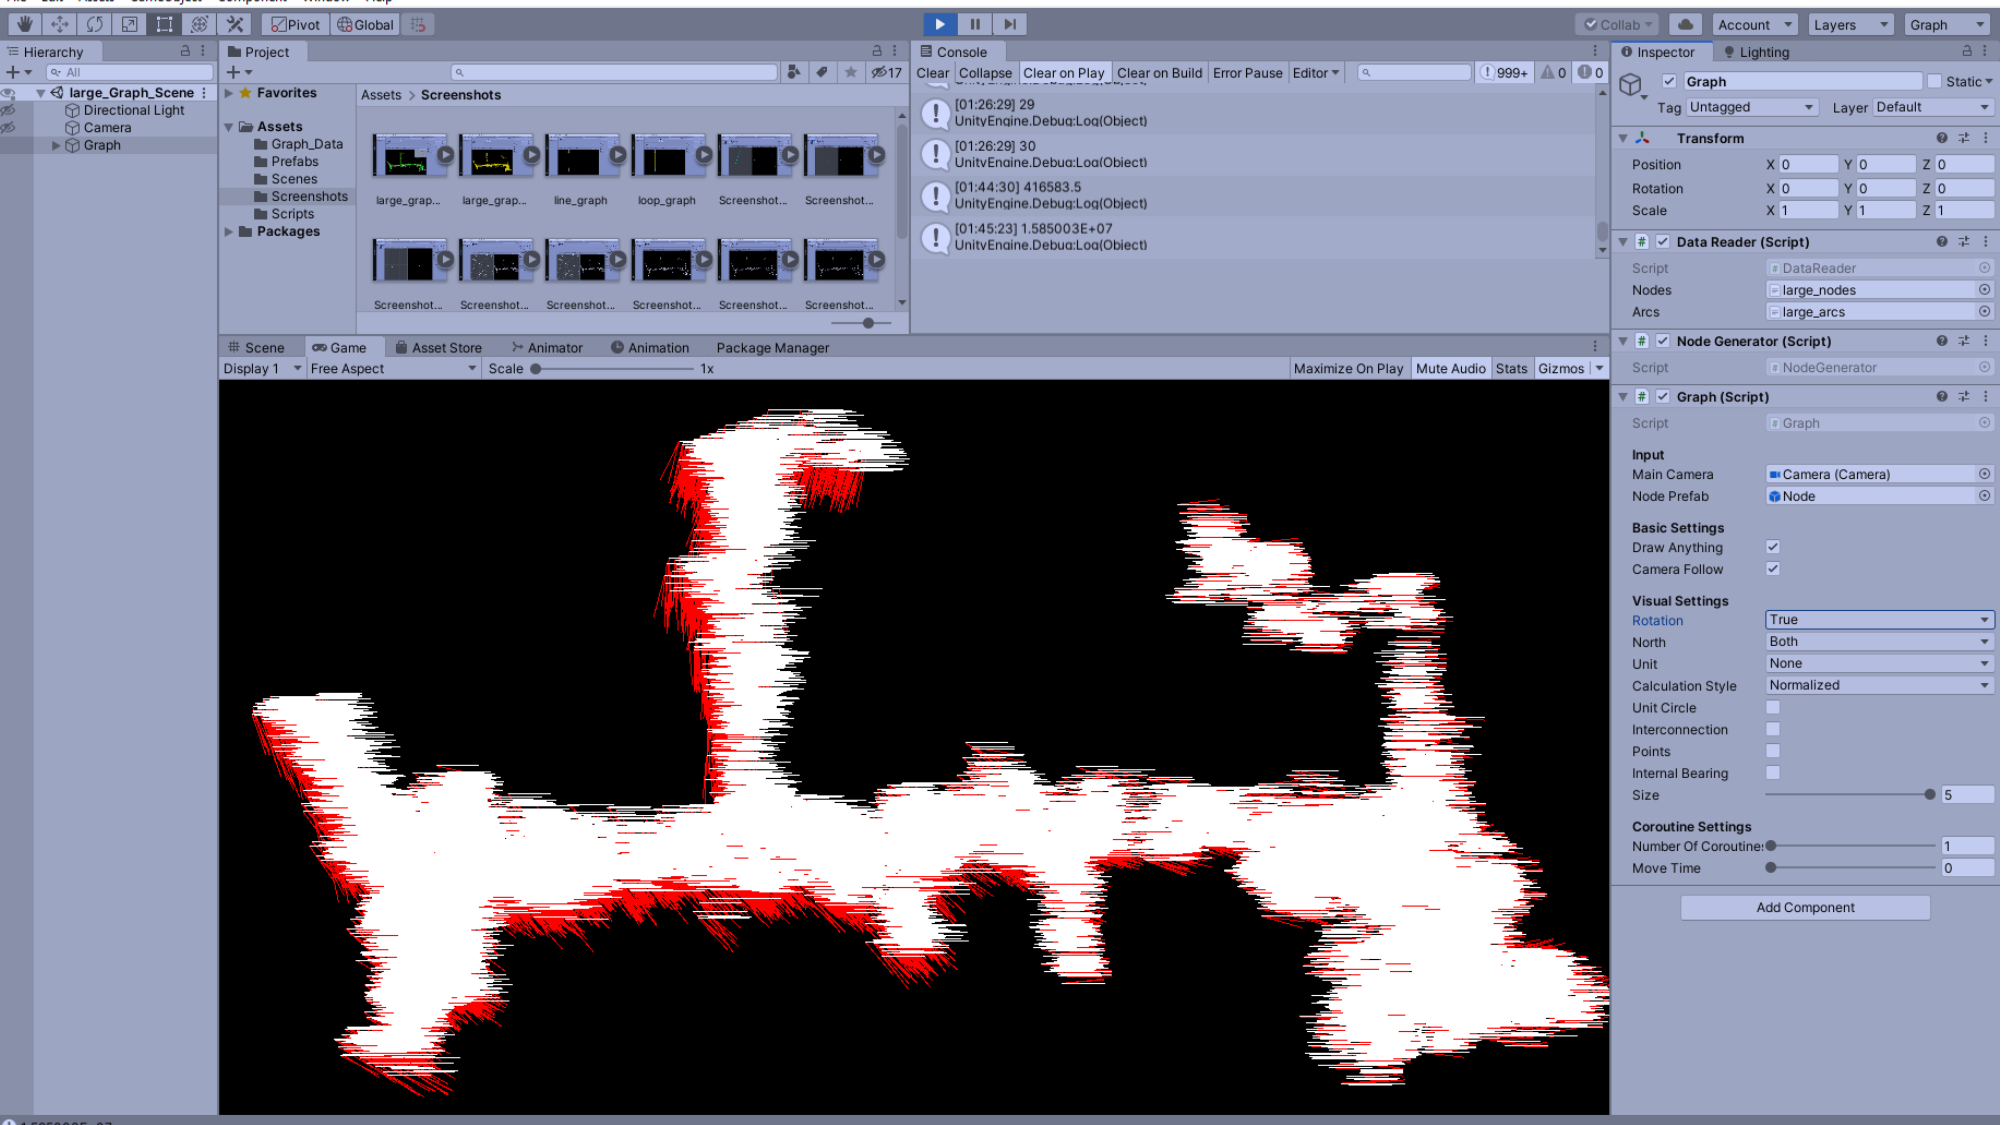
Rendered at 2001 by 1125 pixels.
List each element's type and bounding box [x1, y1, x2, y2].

list [0, 0, 2000, 1125]
